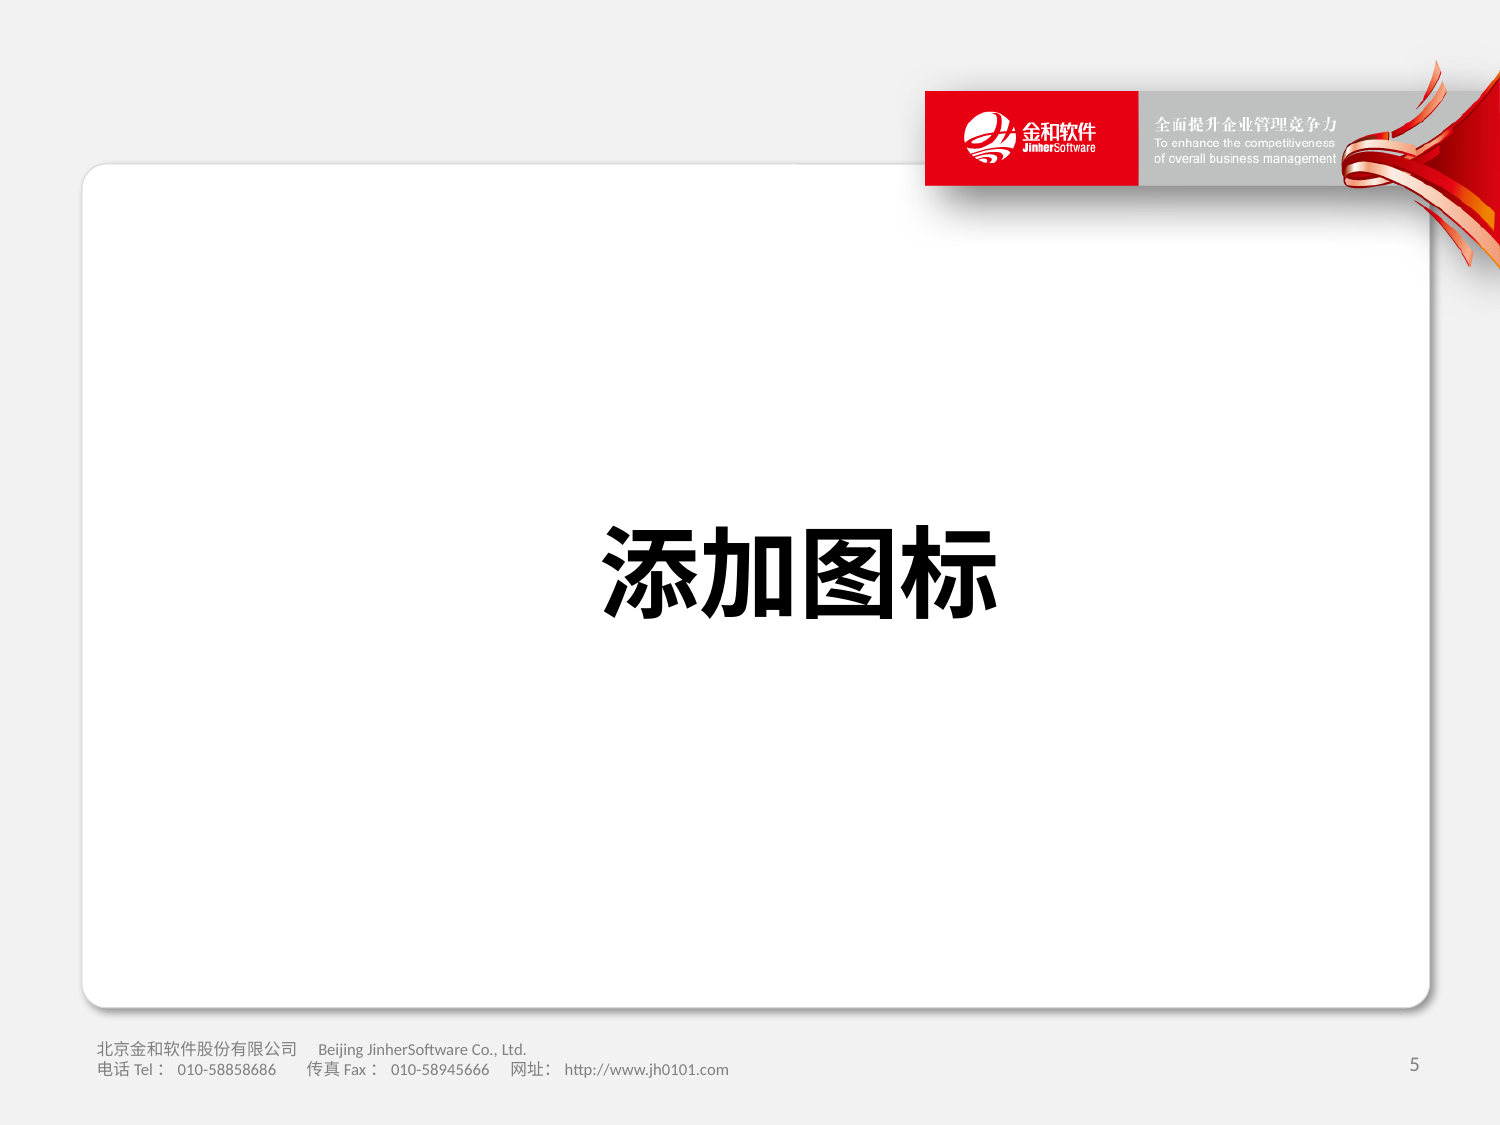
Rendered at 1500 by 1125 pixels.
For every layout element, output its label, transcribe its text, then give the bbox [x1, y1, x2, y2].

picture [925, 60, 1500, 270]
text_box 添加图标 [584, 503, 1069, 669]
